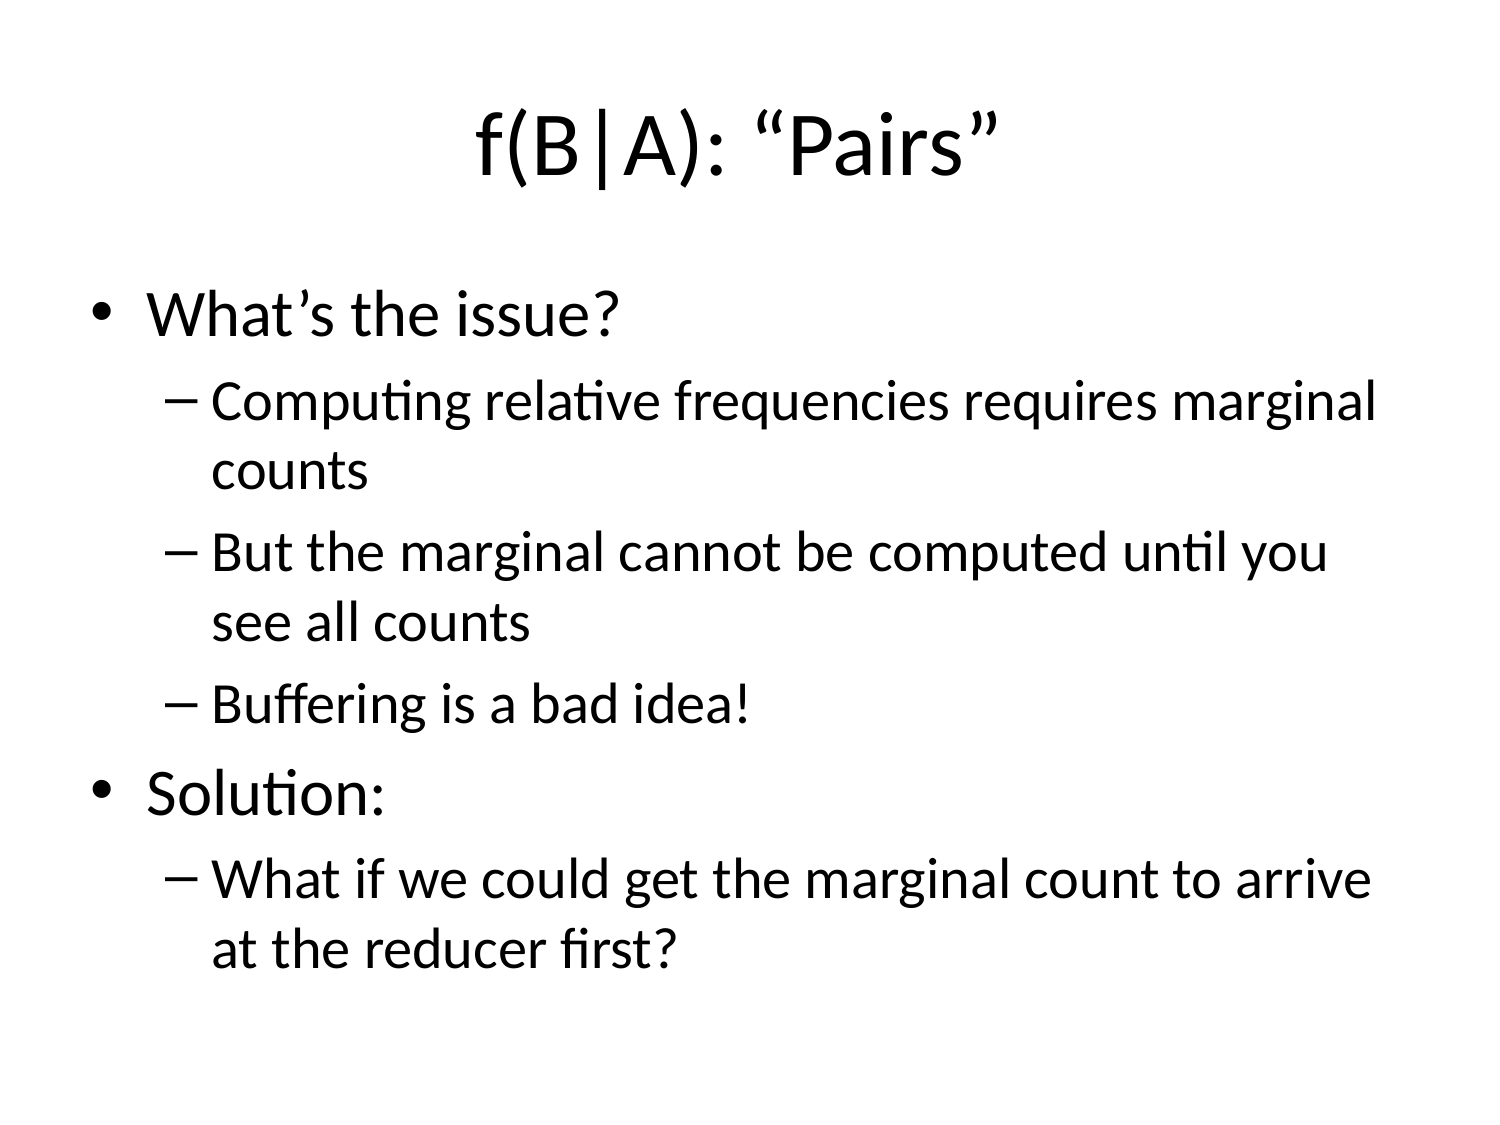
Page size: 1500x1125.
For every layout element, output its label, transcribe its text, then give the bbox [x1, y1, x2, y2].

list What’s the issue? Computing relative frequencies requires marginal counts But the marginal cannot be computed until you see all counts Buffering is a bad idea! Solution: What if we could get the marginal count to arrive at the reducer first? [75, 262, 1425, 1005]
title f(B|A): “Pairs” [75, 45, 1425, 233]
